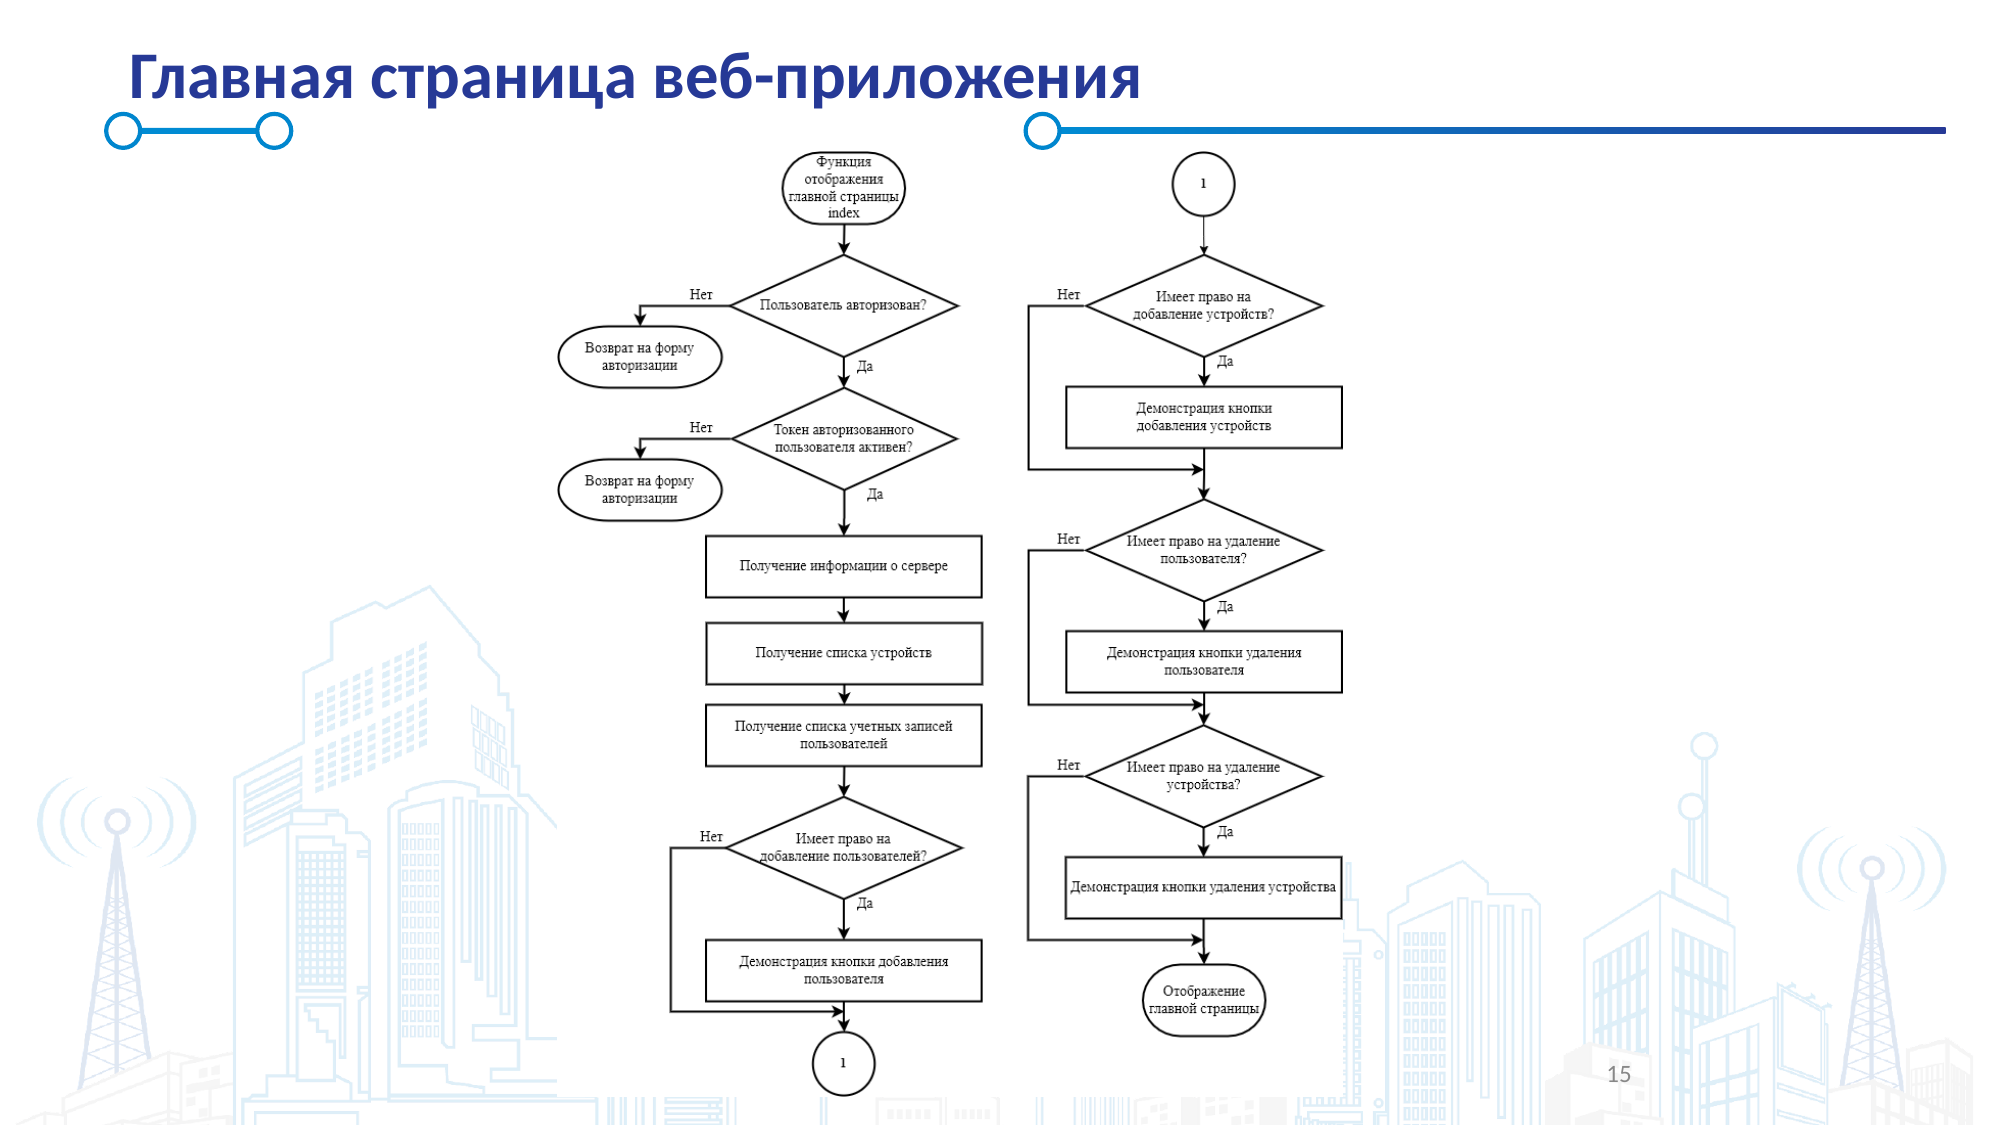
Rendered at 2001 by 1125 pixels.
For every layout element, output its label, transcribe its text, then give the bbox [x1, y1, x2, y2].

picture [557, 150, 1343, 1097]
title Главная страница веб-приложения [114, 46, 1674, 113]
slide_number 15 [1342, 1042, 1647, 1103]
